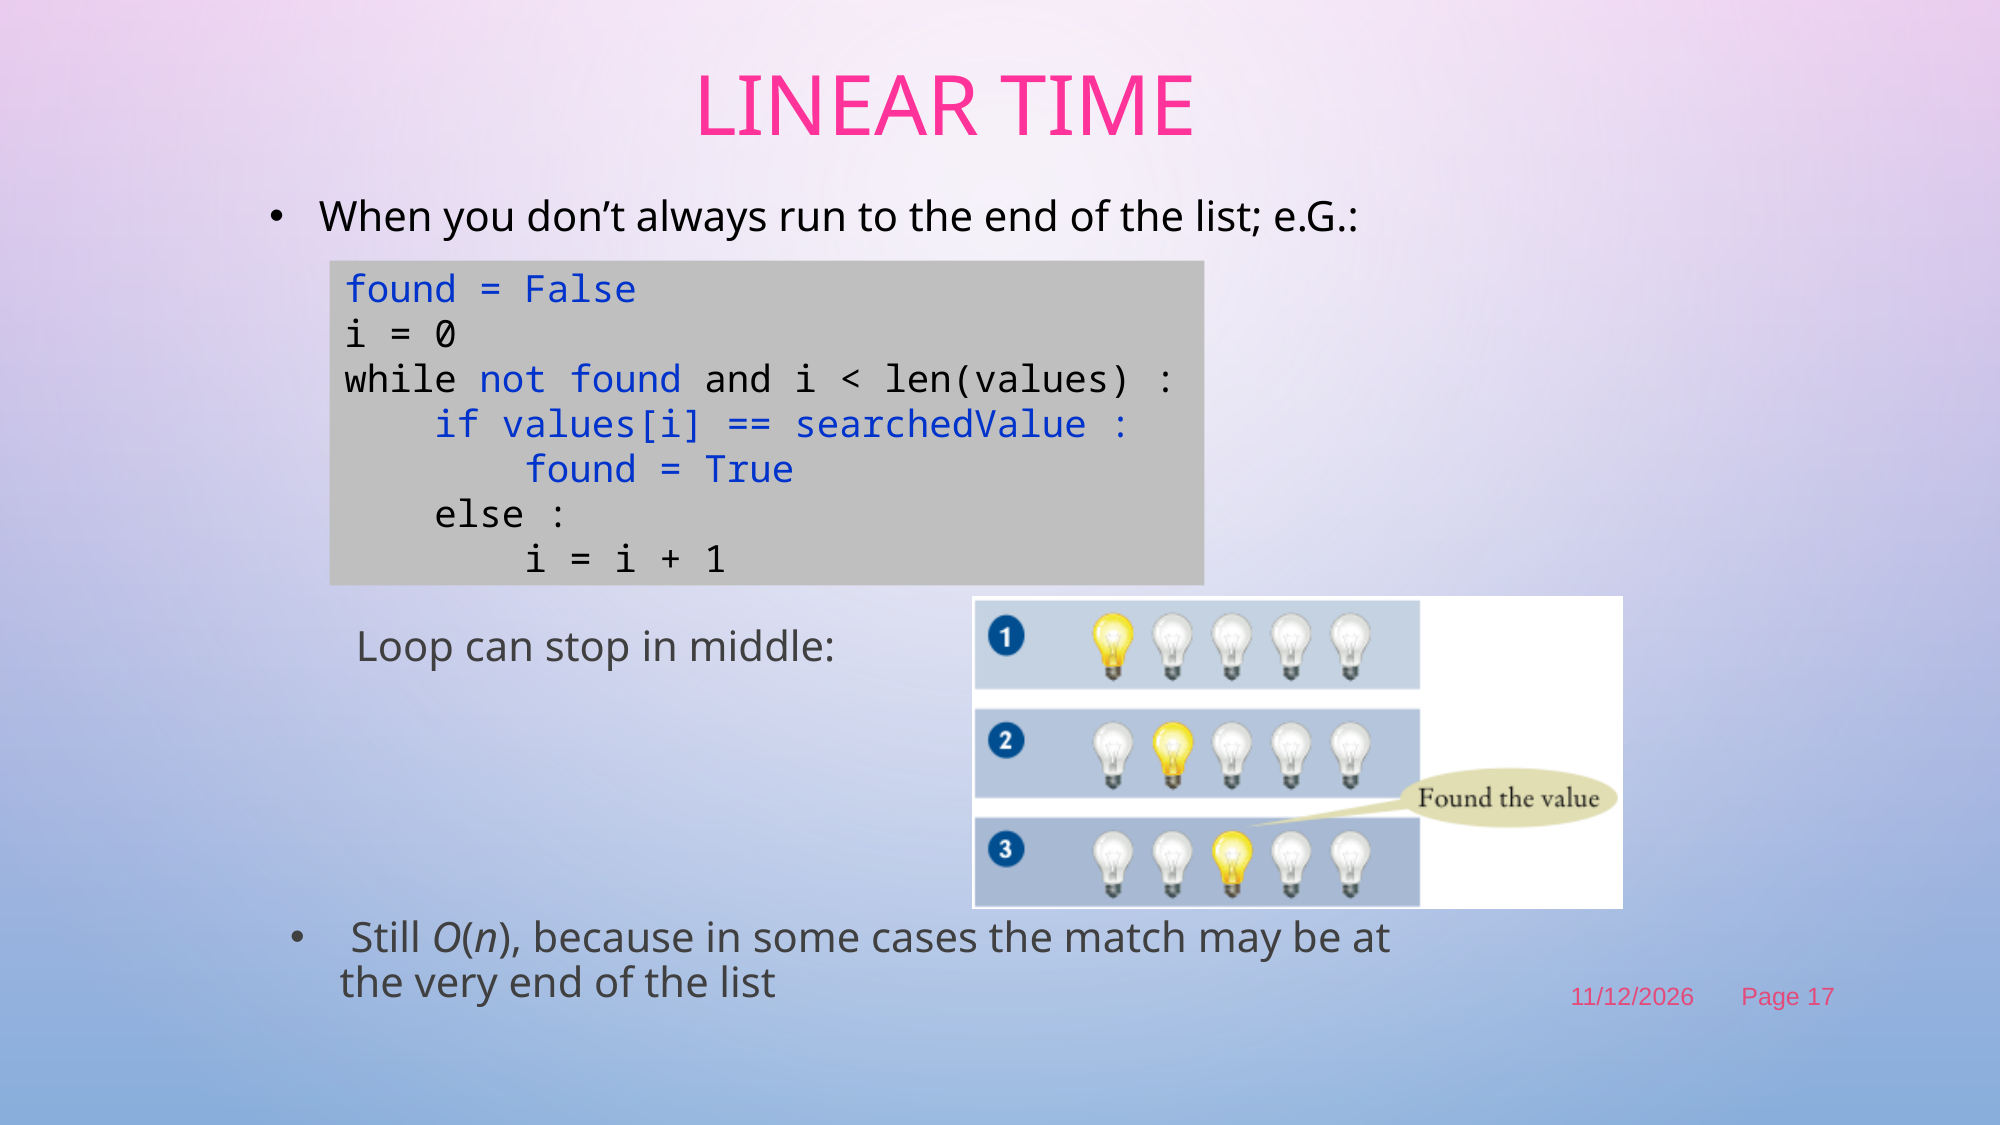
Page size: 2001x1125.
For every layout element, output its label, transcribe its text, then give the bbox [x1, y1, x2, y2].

list When you don’t always run to the end of the list; e.G.: [254, 172, 1485, 276]
slide_number Page 17 [1724, 965, 1851, 1025]
text_box found = False i = 0 while not found and i < len(values) : if values[i] == searchedValue : found = True else : i = i + 1 [328, 259, 1206, 587]
title Linear Time [144, 31, 1746, 185]
text_box Loop can stop in middle: [290, 618, 966, 704]
slide_number Page 6 [0, 0, 2000, 615]
text_box Still O(n), because in some cases the match may be at the very end of the list [290, 909, 1528, 1014]
picture [972, 596, 1623, 910]
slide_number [1259, 965, 1710, 1025]
